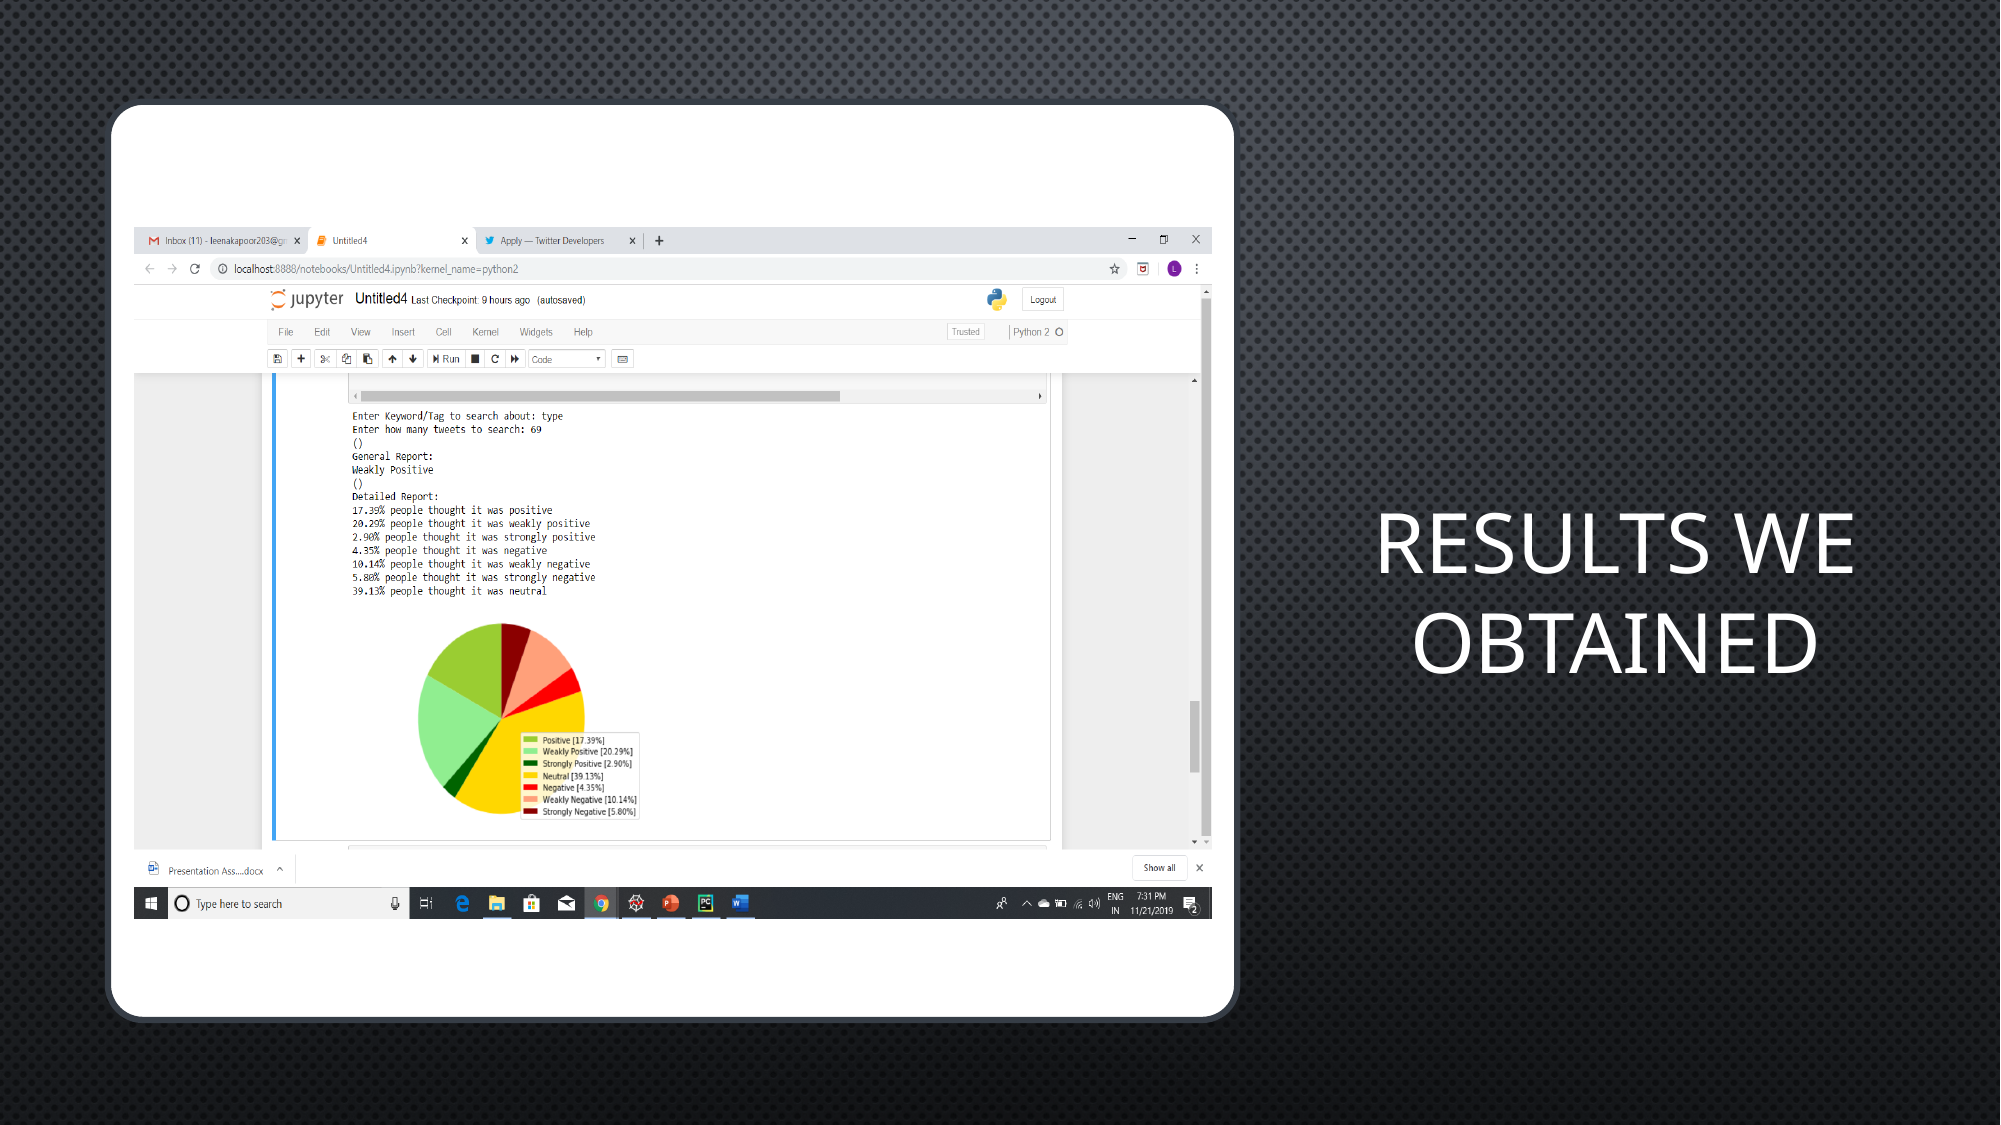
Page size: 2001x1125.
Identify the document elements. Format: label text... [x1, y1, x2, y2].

text_box [0, 0, 2000, 1125]
title Results we obtained [1339, 99, 1892, 698]
text_box [106, 100, 1239, 1022]
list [134, 227, 1212, 920]
